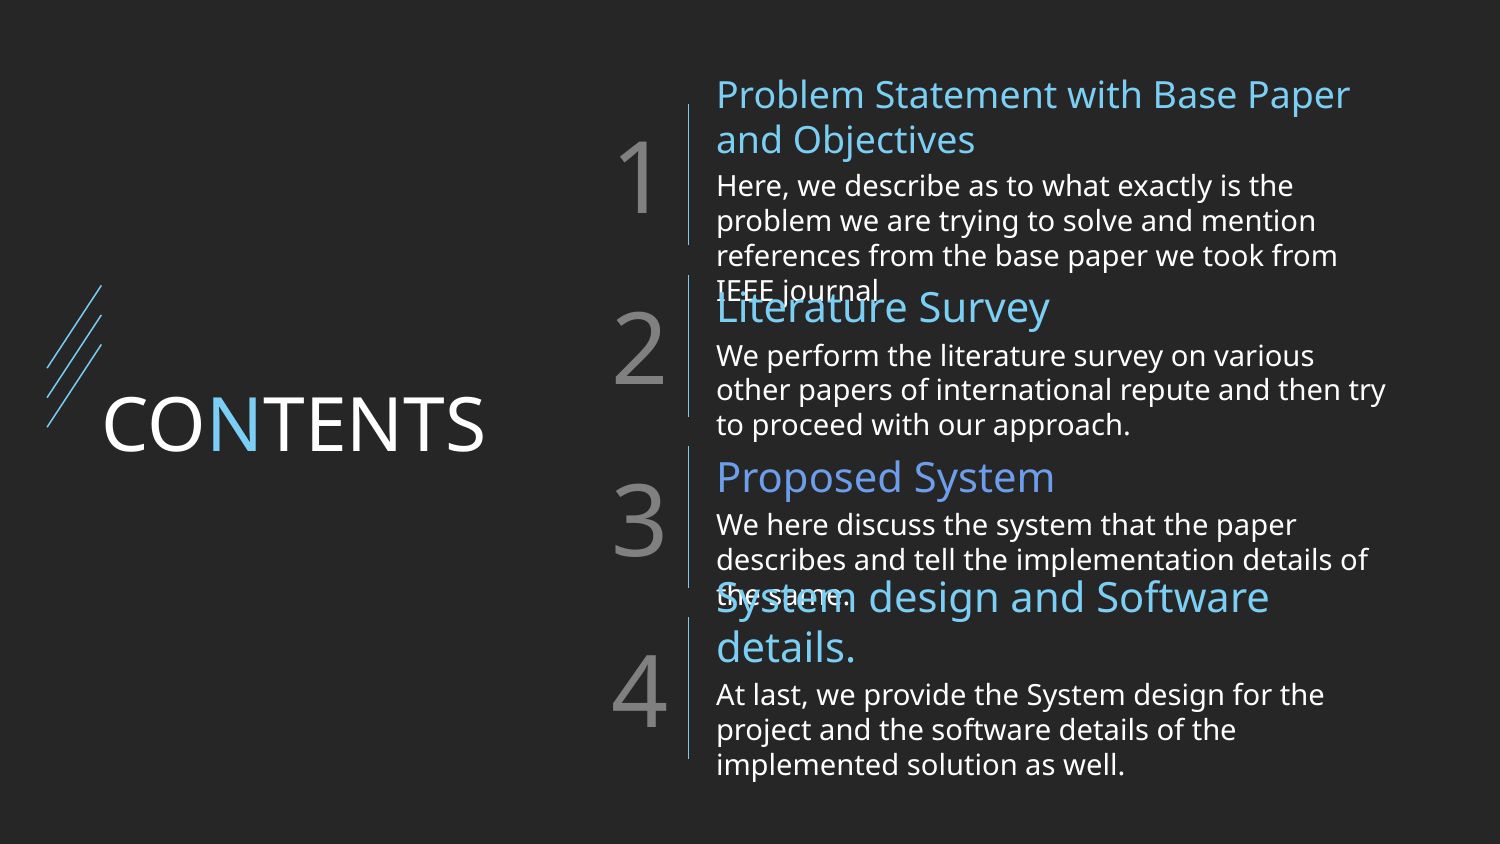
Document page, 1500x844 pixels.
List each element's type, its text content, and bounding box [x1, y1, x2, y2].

text_box We perform the literature survey on various other papers of international repute and then try to proceed with our approach. [702, 330, 1406, 431]
text_box We here discuss the system that the paper describes and tell the implementation details of the same. [702, 499, 1406, 601]
text_box System design and Software details. [702, 606, 1406, 669]
text_box CONTENTS [88, 338, 597, 504]
text_box At last, we provide the System design for the project and the software details of the implemented solution as well. [702, 669, 1406, 771]
text_box Problem Statement with Base Paper and Objectives [702, 79, 1406, 160]
text_box Literature Survey [702, 266, 1406, 330]
text_box Here, we describe as to what exactly is the problem we are trying to solve and mention references from the base paper we took from IEEE journal [702, 160, 1406, 266]
text_box Proposed System [702, 436, 1406, 499]
